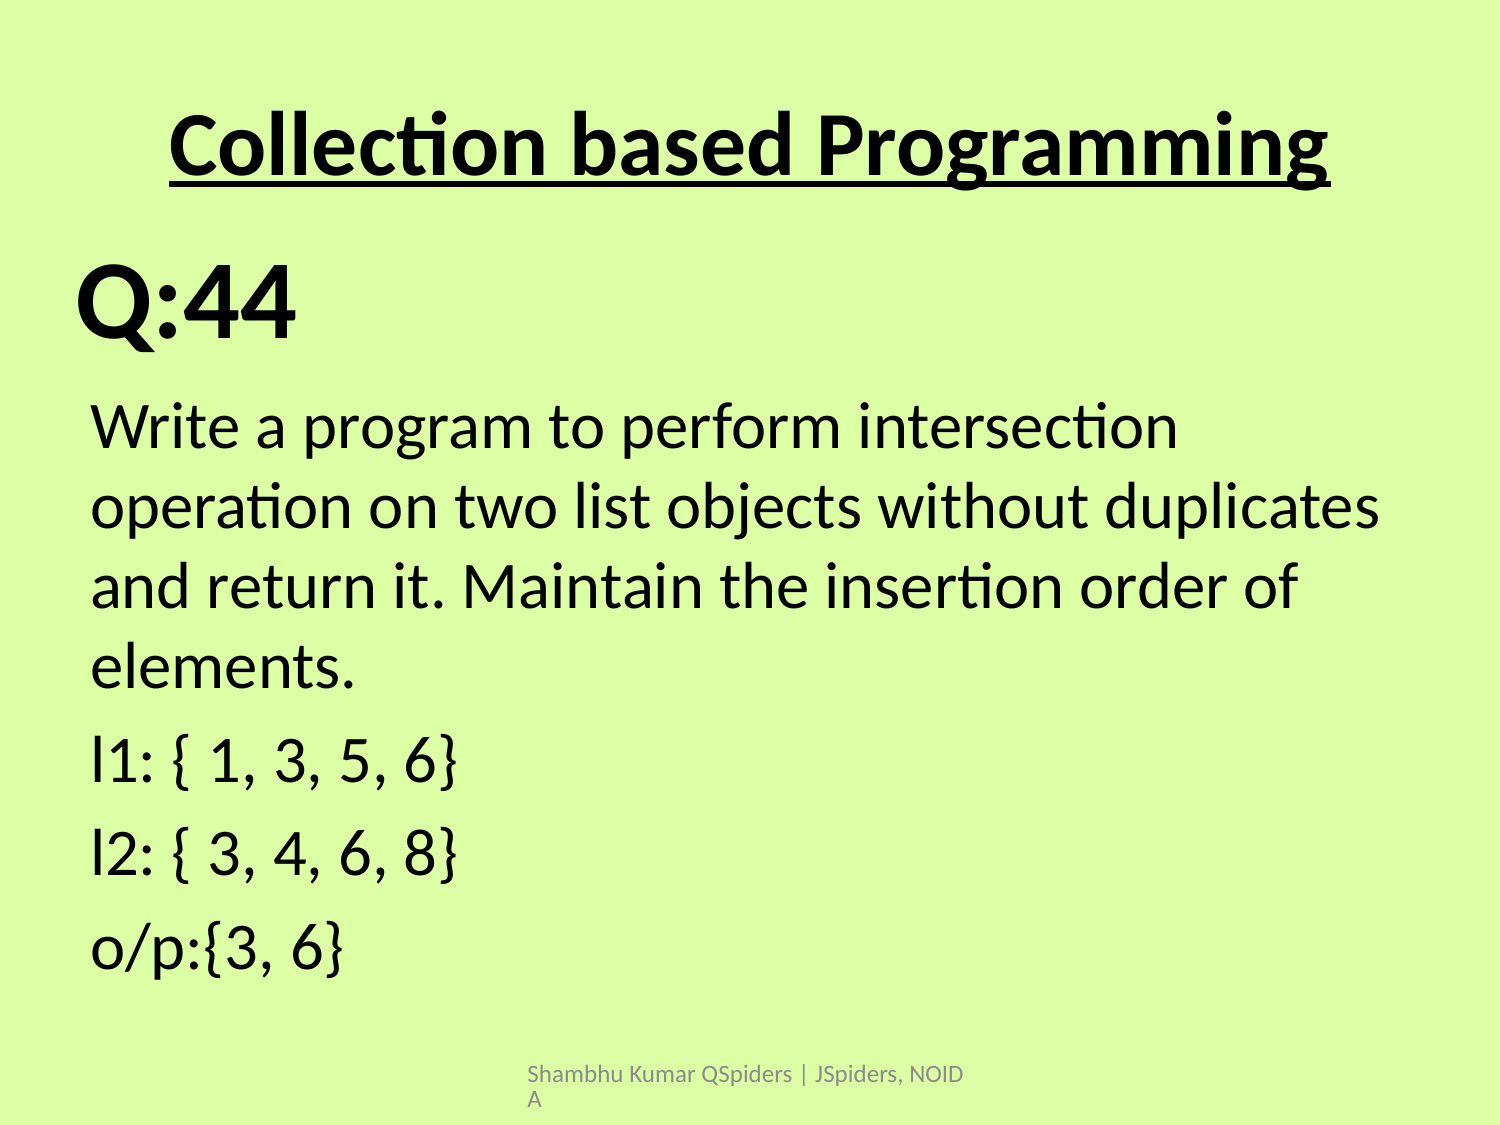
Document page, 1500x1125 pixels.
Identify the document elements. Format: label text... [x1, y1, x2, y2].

slide_number Q:44 [50, 200, 313, 388]
footer Shambhu Kumar QSpiders | JSpiders, NOIDA [512, 1042, 988, 1103]
list Write a program to perform intersection operation on two list objects without duplicates and return it. Maintain the insertion order of elements. l1: { 1, 3, 5, 6} l2: { 3, 4, 6, 8} o/p:{3, 6} [75, 187, 1425, 1025]
title Collection based Programming [75, 45, 1425, 187]
